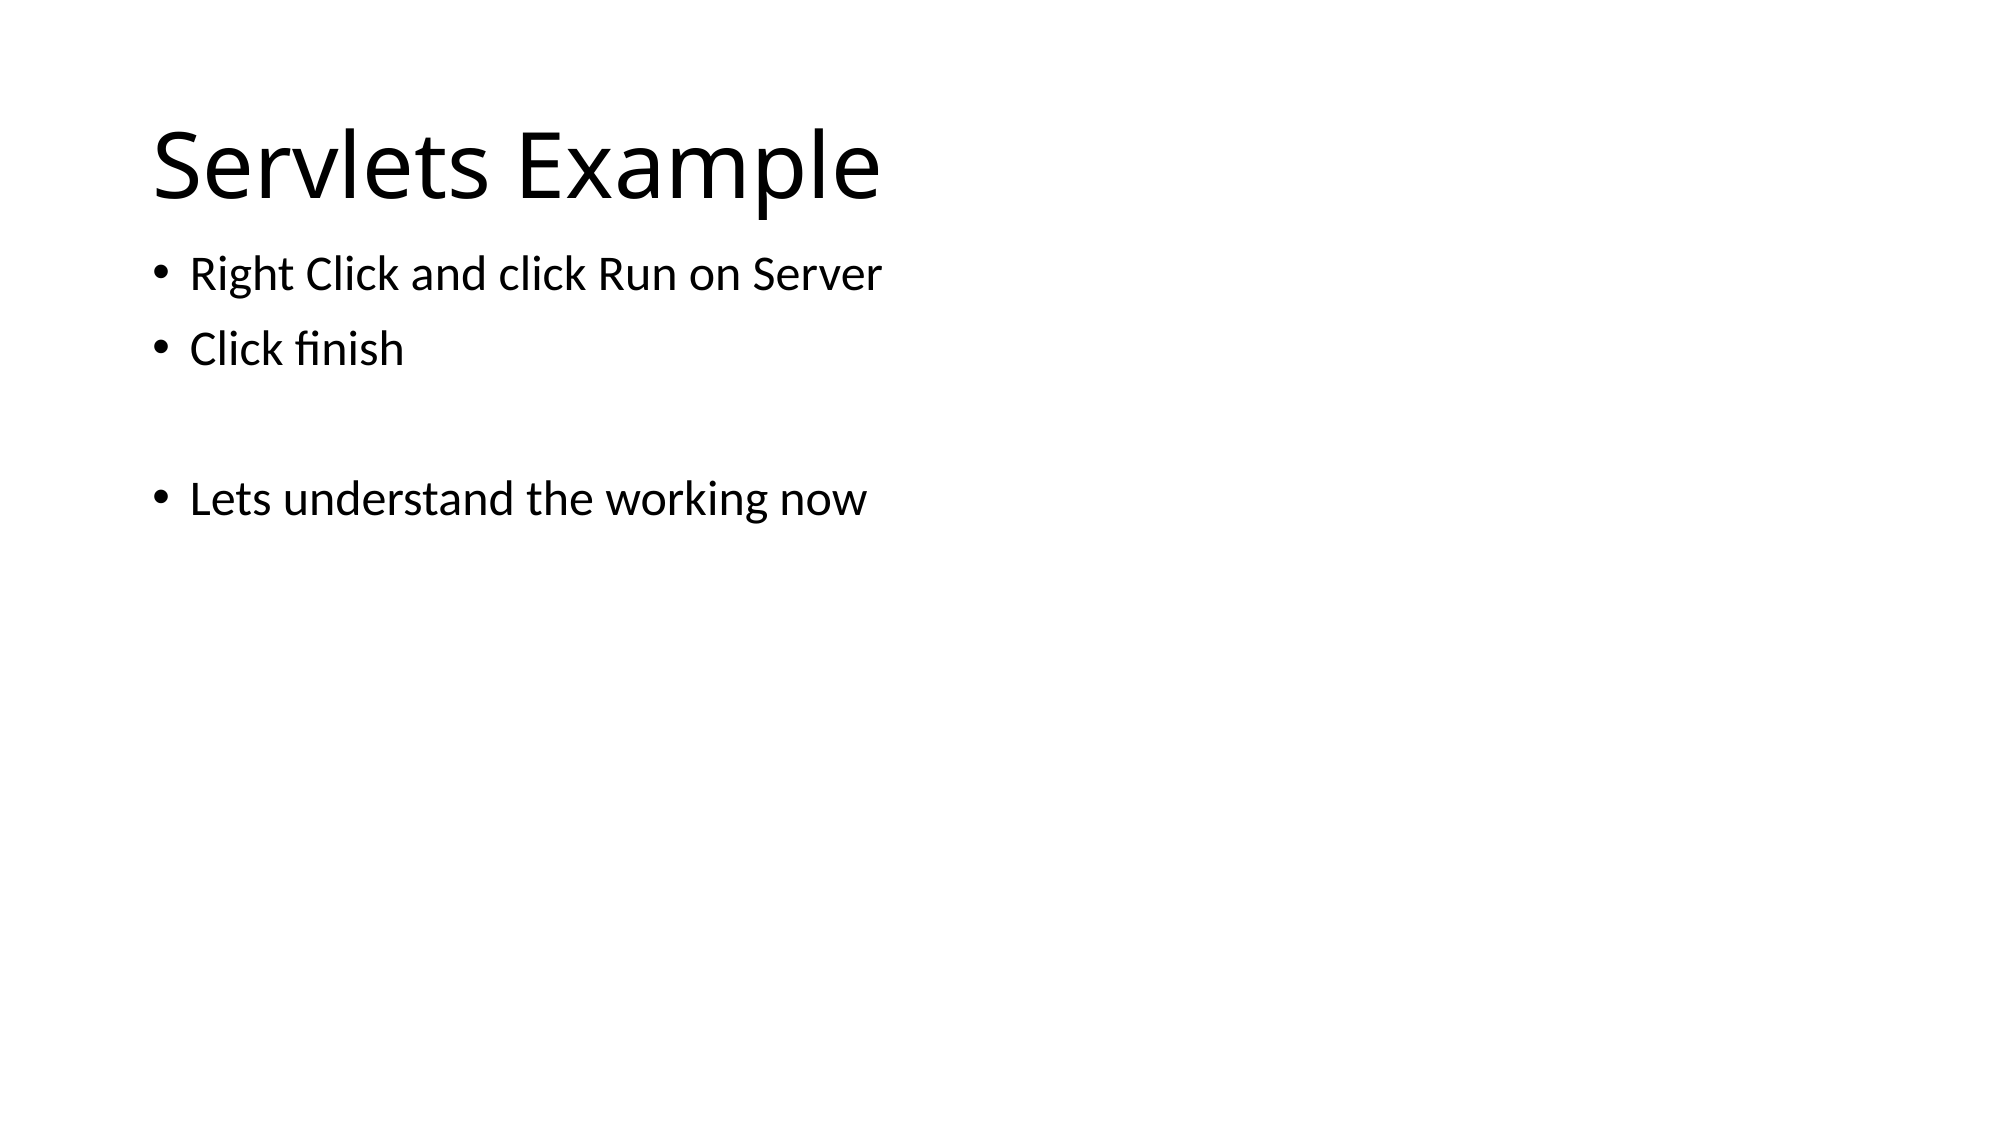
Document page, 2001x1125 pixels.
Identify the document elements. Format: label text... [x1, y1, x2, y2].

list Right Click and click Run on Server Click finish Lets understand the working now [137, 239, 1863, 1081]
title Servlets Example [137, 59, 1863, 239]
